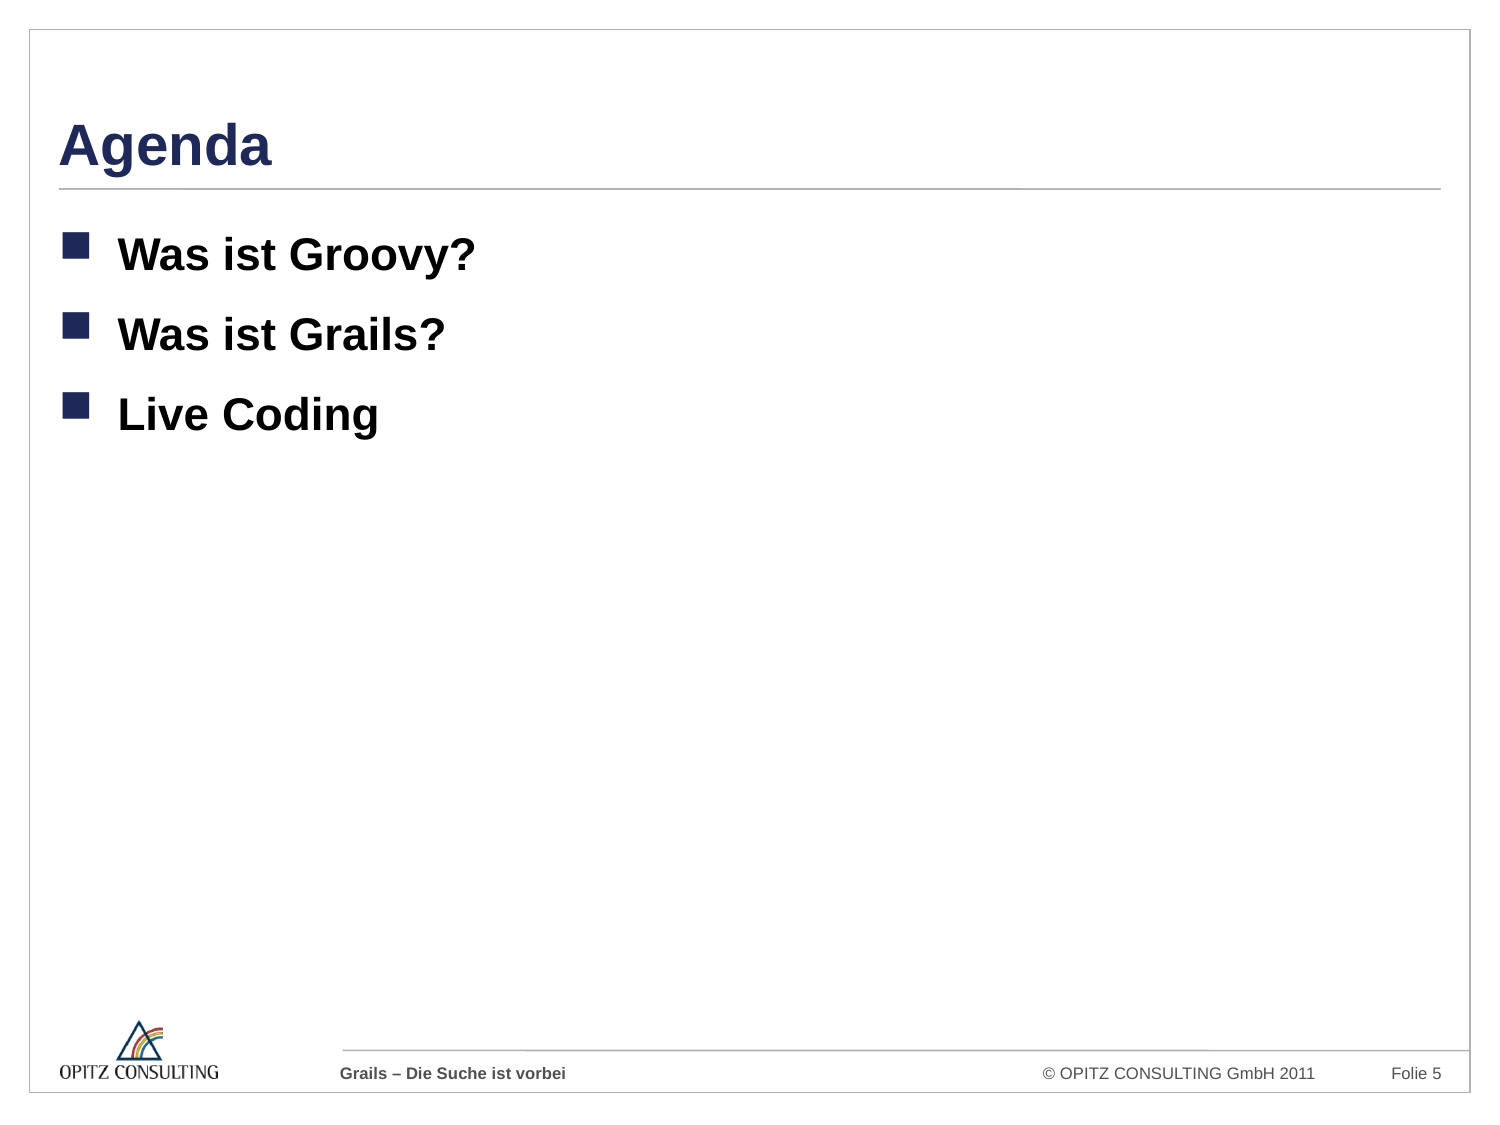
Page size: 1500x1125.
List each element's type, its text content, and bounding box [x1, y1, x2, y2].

list Was ist Groovy? Was ist Grails? Live Coding [59, 224, 1441, 1016]
picture [60, 1019, 218, 1079]
title Agenda [59, 35, 1442, 178]
